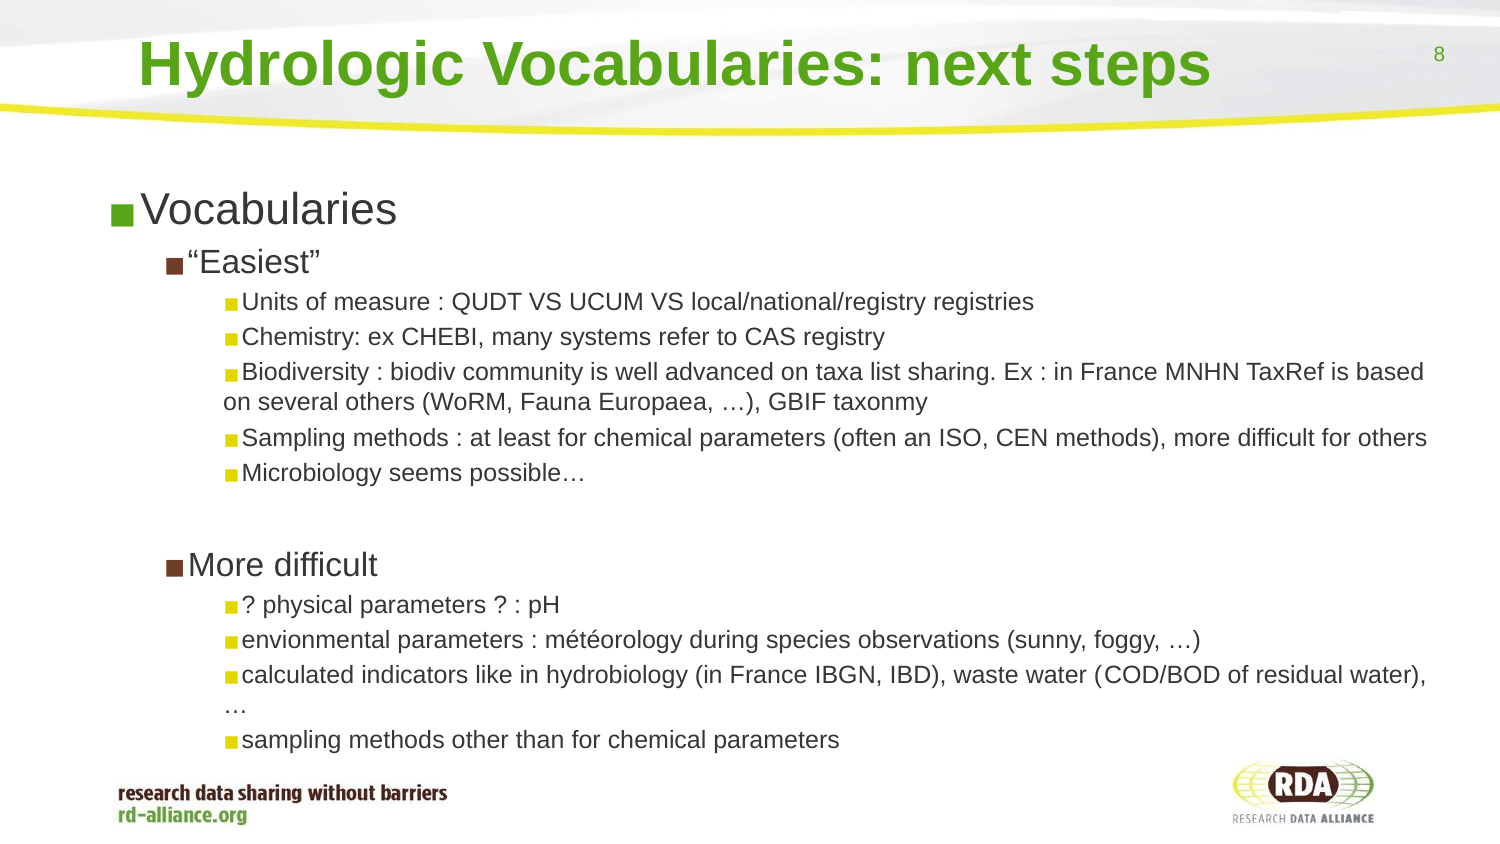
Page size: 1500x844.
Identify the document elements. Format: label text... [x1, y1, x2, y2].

picture [0, 0, 1500, 844]
list Vocabularies “Easiest” Units of measure : QUDT VS UCUM VS local/national/registry registries Chemistry: ex CHEBI, many systems refer to CAS registry Biodiversity : biodiv community is well advanced on taxa list sharing. Ex : in France MNHN TaxRef is based on several others (WoRM, Fauna Europaea, …), GBIF taxonmy Sampling methods : at least for chemical parameters (often an ISO, CEN methods), more difficult for others Microbiology seems possible… More difficult ? physical parameters ? : pH envionmental parameters : météorology during species observations (sunny, foggy, …) calculated indicators like in hydrobiology (in France IBGN, IBD), waste water (COD/BOD of residual water), … sampling methods other than for chemical parameters [28, 164, 1459, 771]
title Hydrologic Vocabularies: next steps [123, 0, 1365, 121]
